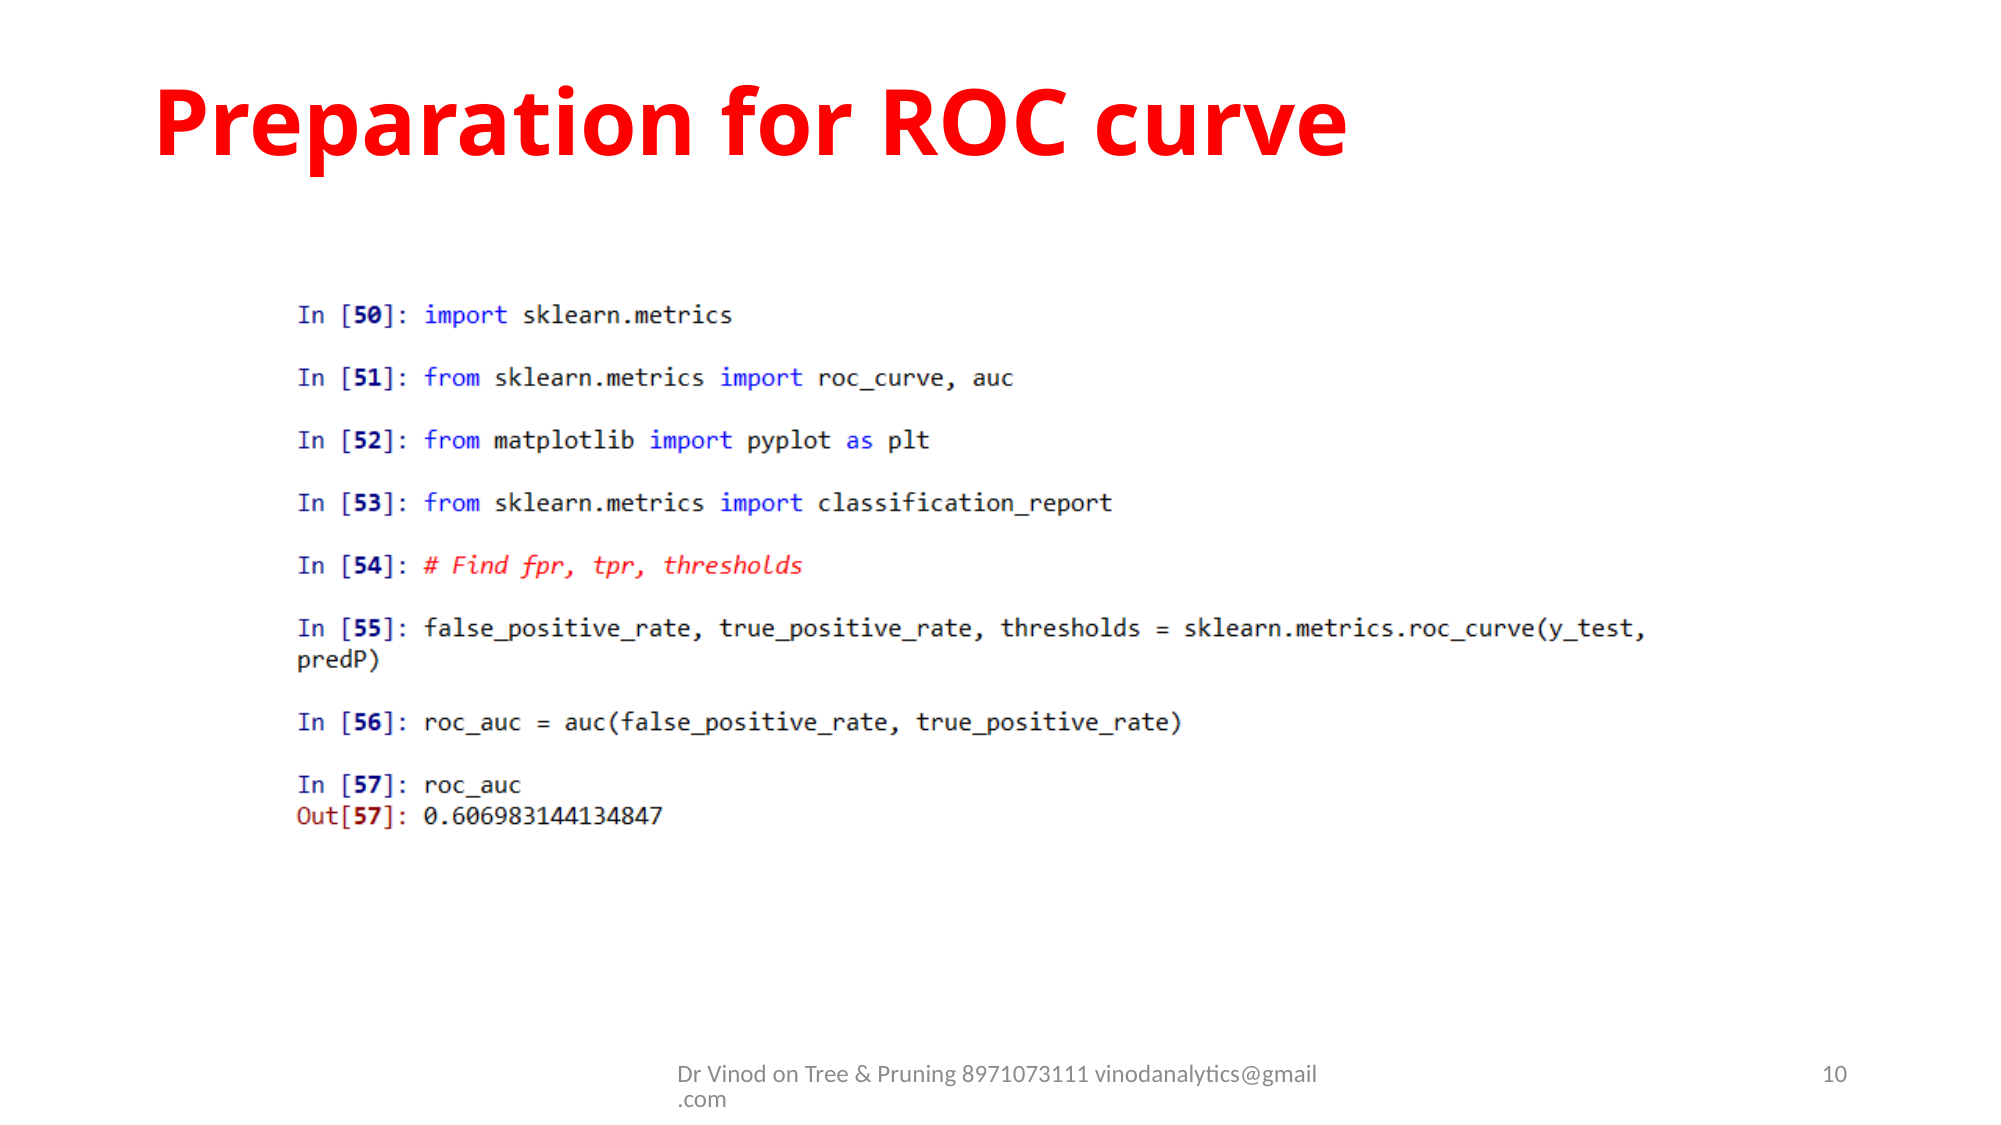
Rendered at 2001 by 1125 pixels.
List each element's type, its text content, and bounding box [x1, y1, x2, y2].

title Preparation for ROC curve [137, 59, 1863, 192]
footer Dr Vinod on Tree & Pruning 8971073111 vinodanalytics@gmail.com [662, 1042, 1338, 1103]
slide_number 10 [1412, 1042, 1863, 1103]
picture [291, 289, 1676, 848]
